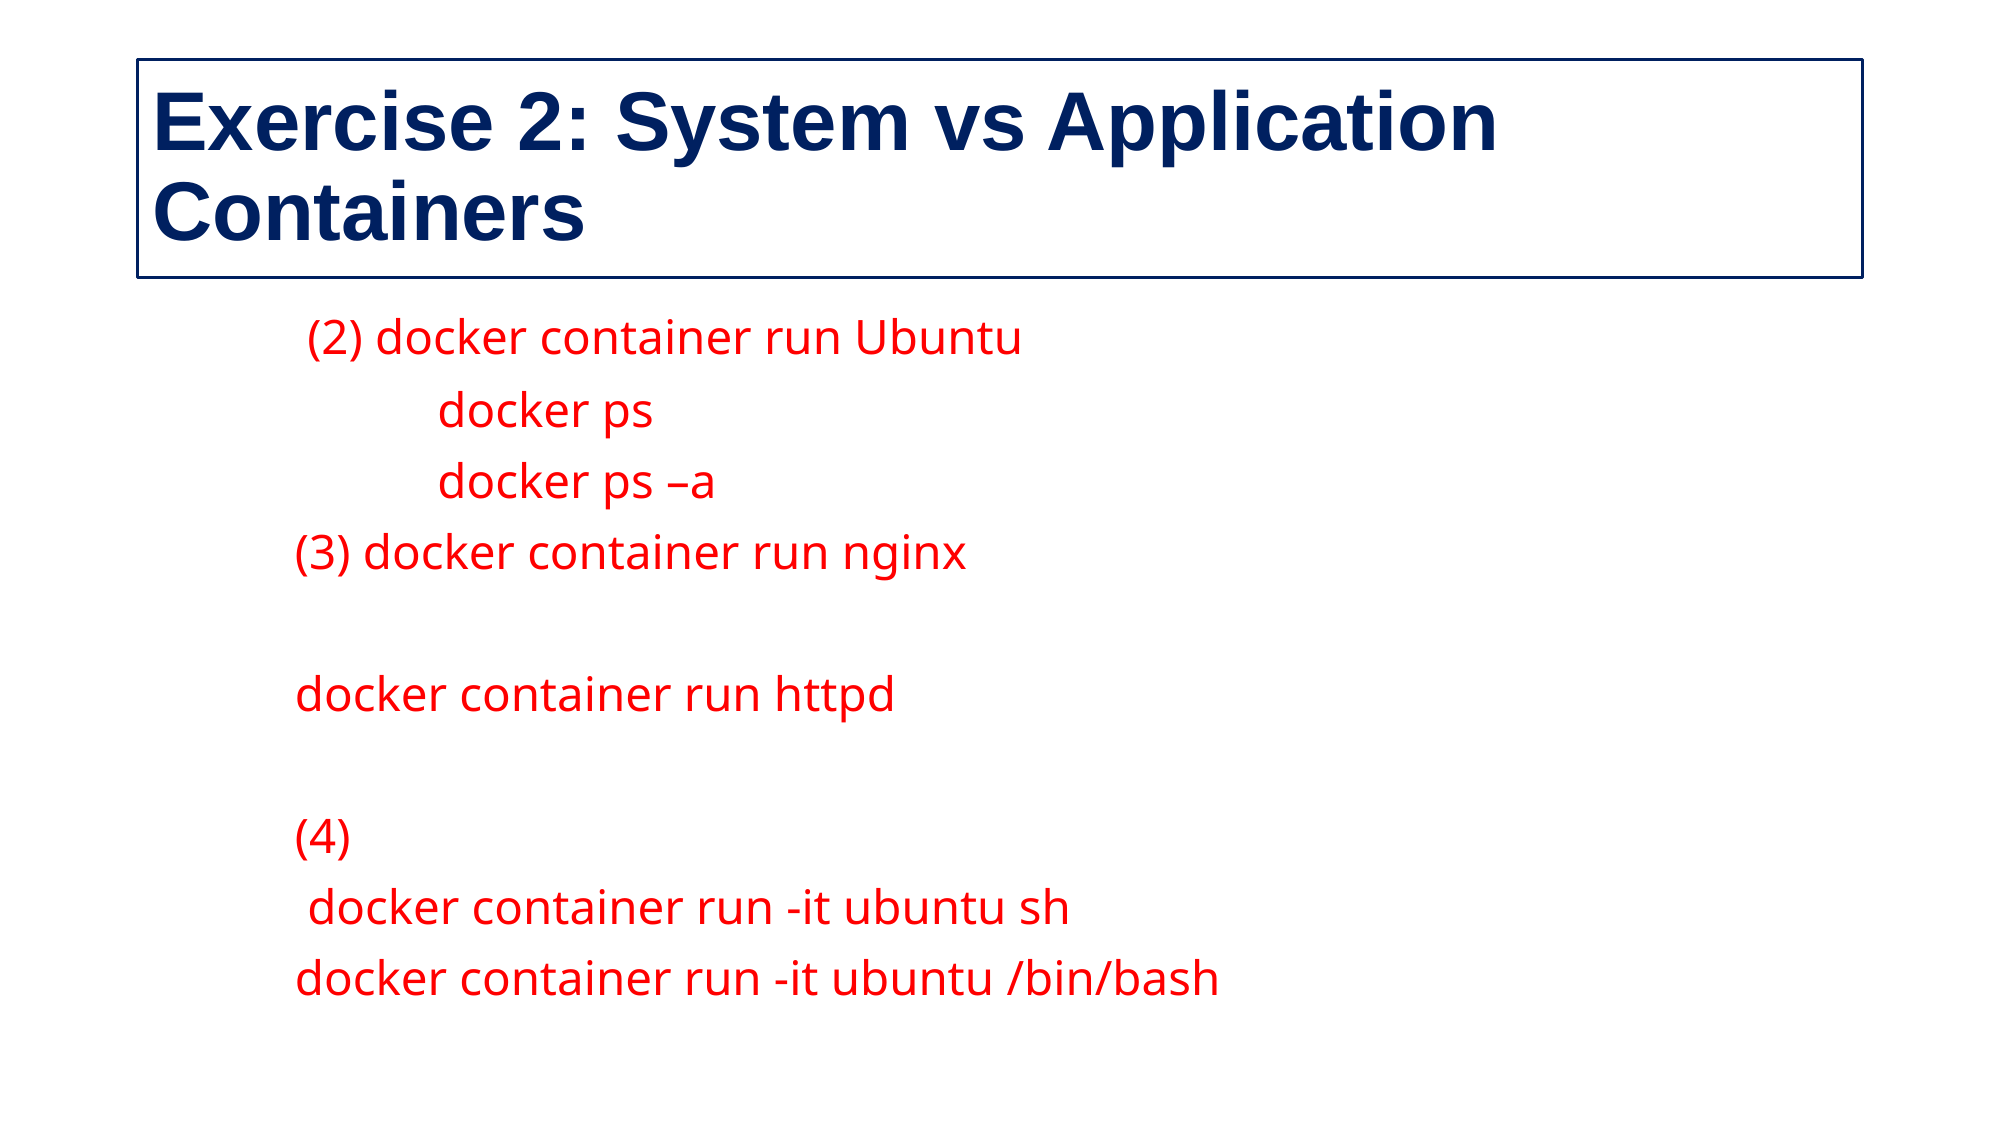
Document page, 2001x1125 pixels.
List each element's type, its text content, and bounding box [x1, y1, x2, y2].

list (2) docker container run Ubuntu docker ps docker ps –a (3) docker container run nginx docker container run httpd (4) docker container run -it ubuntu sh docker container run -it ubuntu /bin/bash [137, 299, 1863, 1014]
title Exercise 2: System vs Application Containers [137, 59, 1863, 278]
